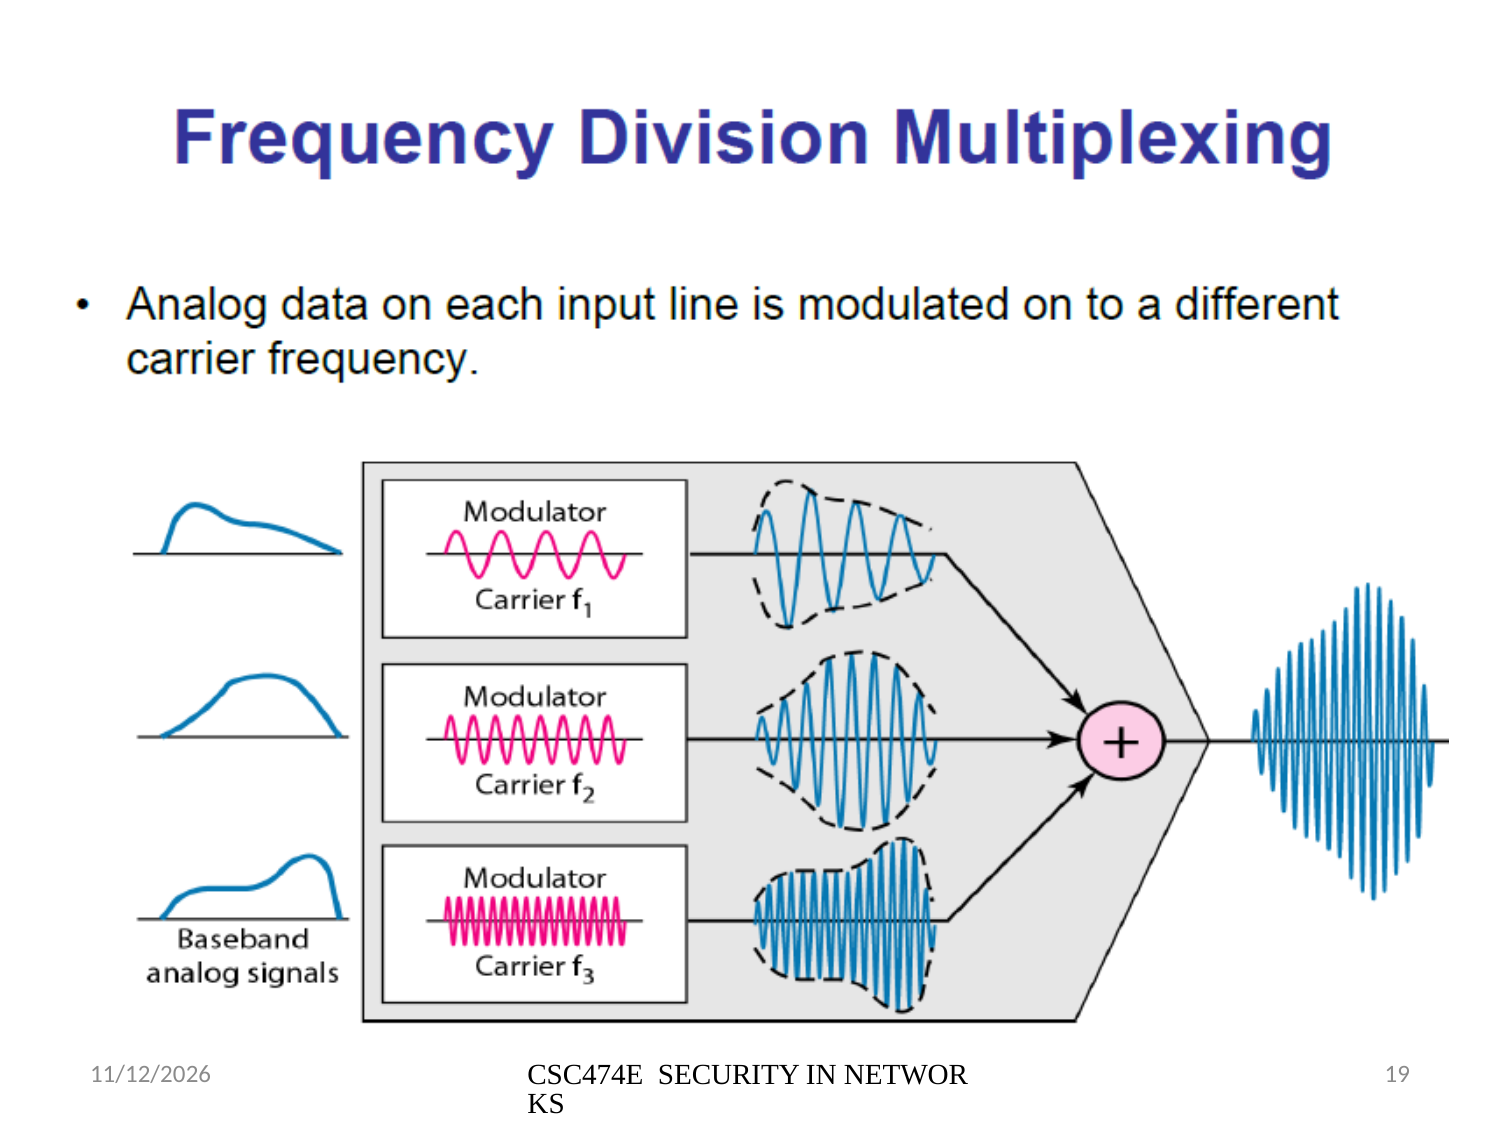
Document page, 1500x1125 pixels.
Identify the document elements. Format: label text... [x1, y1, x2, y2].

footer CSC474E SECURITY IN NETWORKS [512, 1042, 988, 1103]
picture [50, 99, 1450, 1026]
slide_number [75, 1042, 425, 1103]
slide_number 19 [1074, 1042, 1425, 1103]
